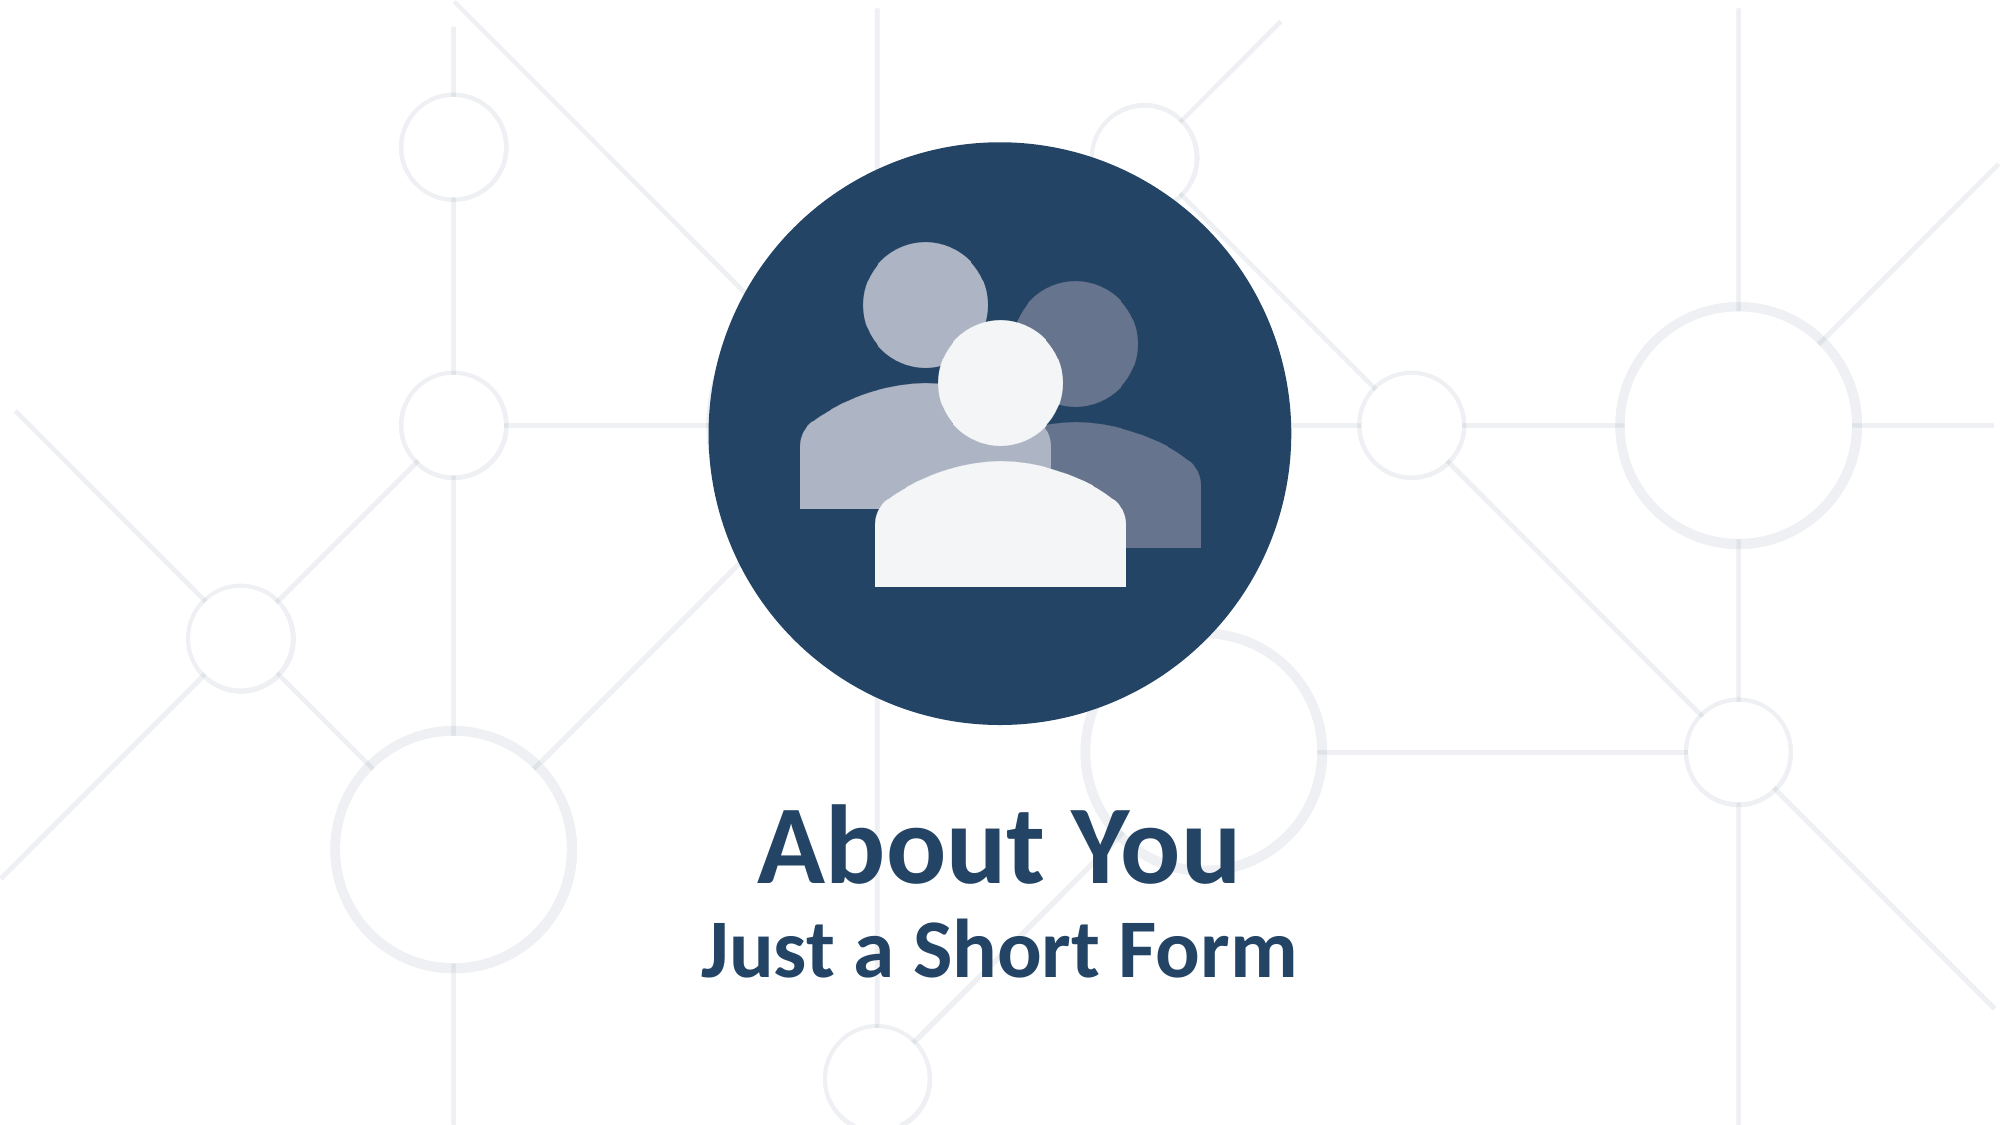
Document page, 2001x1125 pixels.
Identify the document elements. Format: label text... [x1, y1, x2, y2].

picture [737, 187, 1263, 641]
list Just a Short Form [100, 900, 1900, 983]
list About You [100, 771, 1900, 898]
